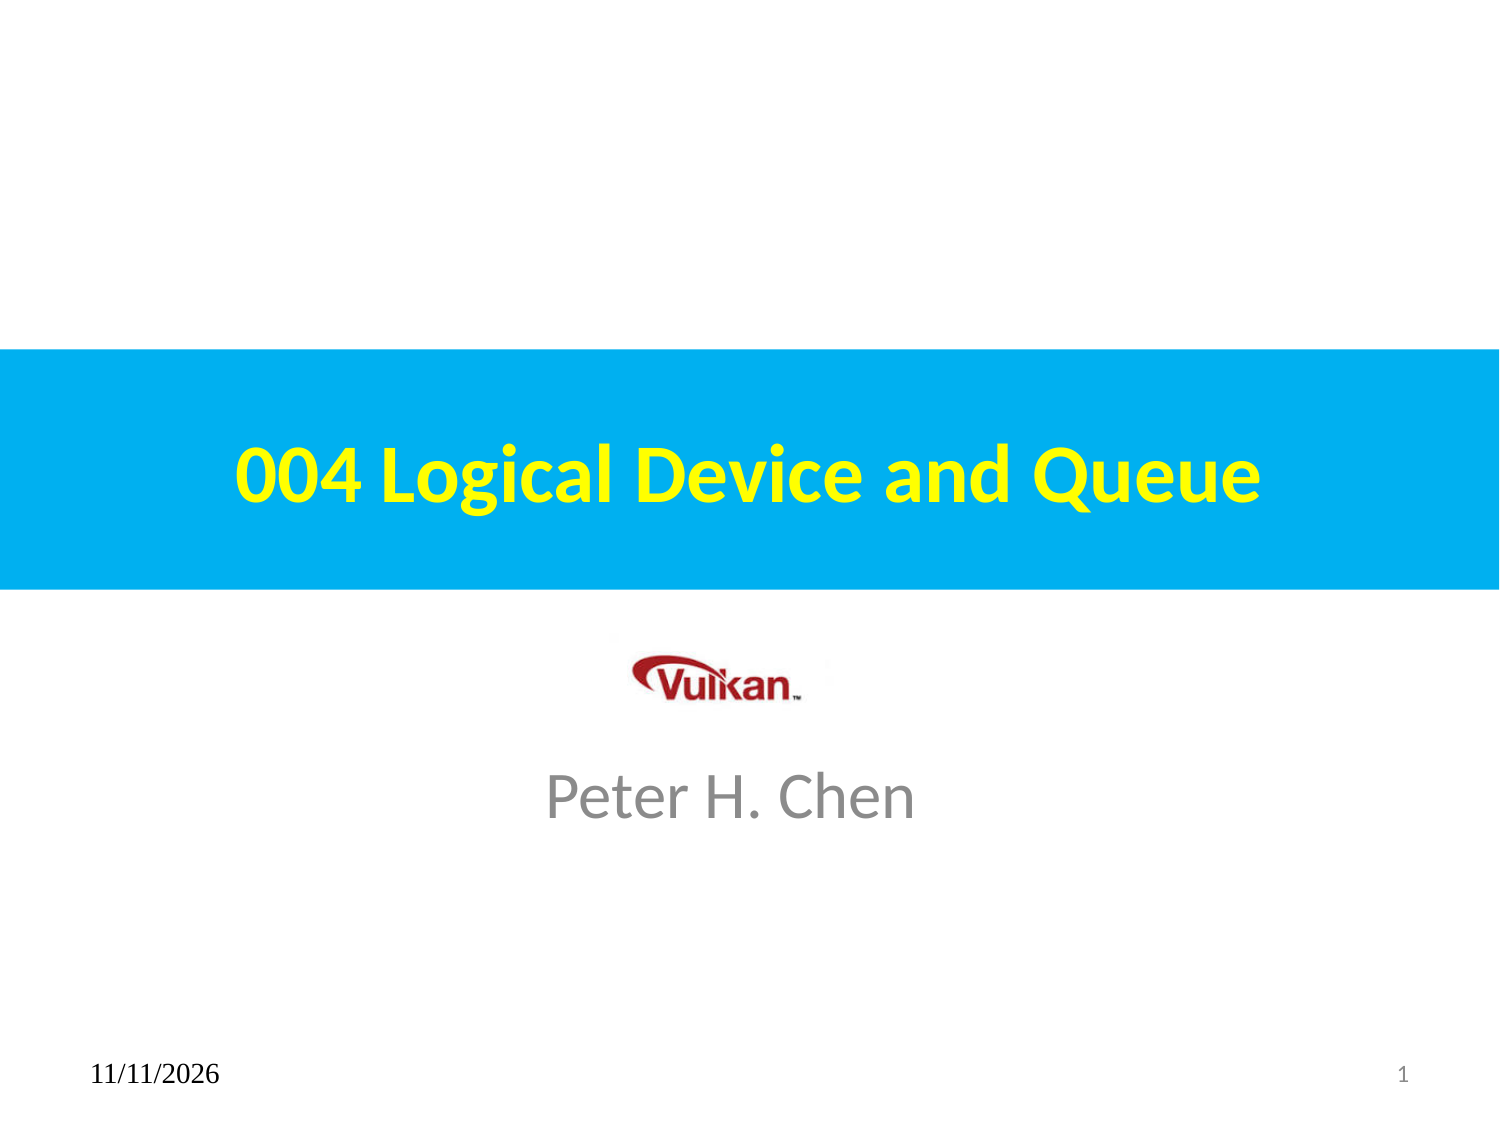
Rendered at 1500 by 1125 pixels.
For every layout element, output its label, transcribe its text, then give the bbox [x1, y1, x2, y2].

title 004 Logical Device and Queue [0, 349, 1500, 590]
picture [584, 607, 849, 748]
subtitle Peter H. Chen [206, 751, 1256, 865]
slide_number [75, 1042, 425, 1102]
slide_number 1 [1074, 1042, 1425, 1102]
